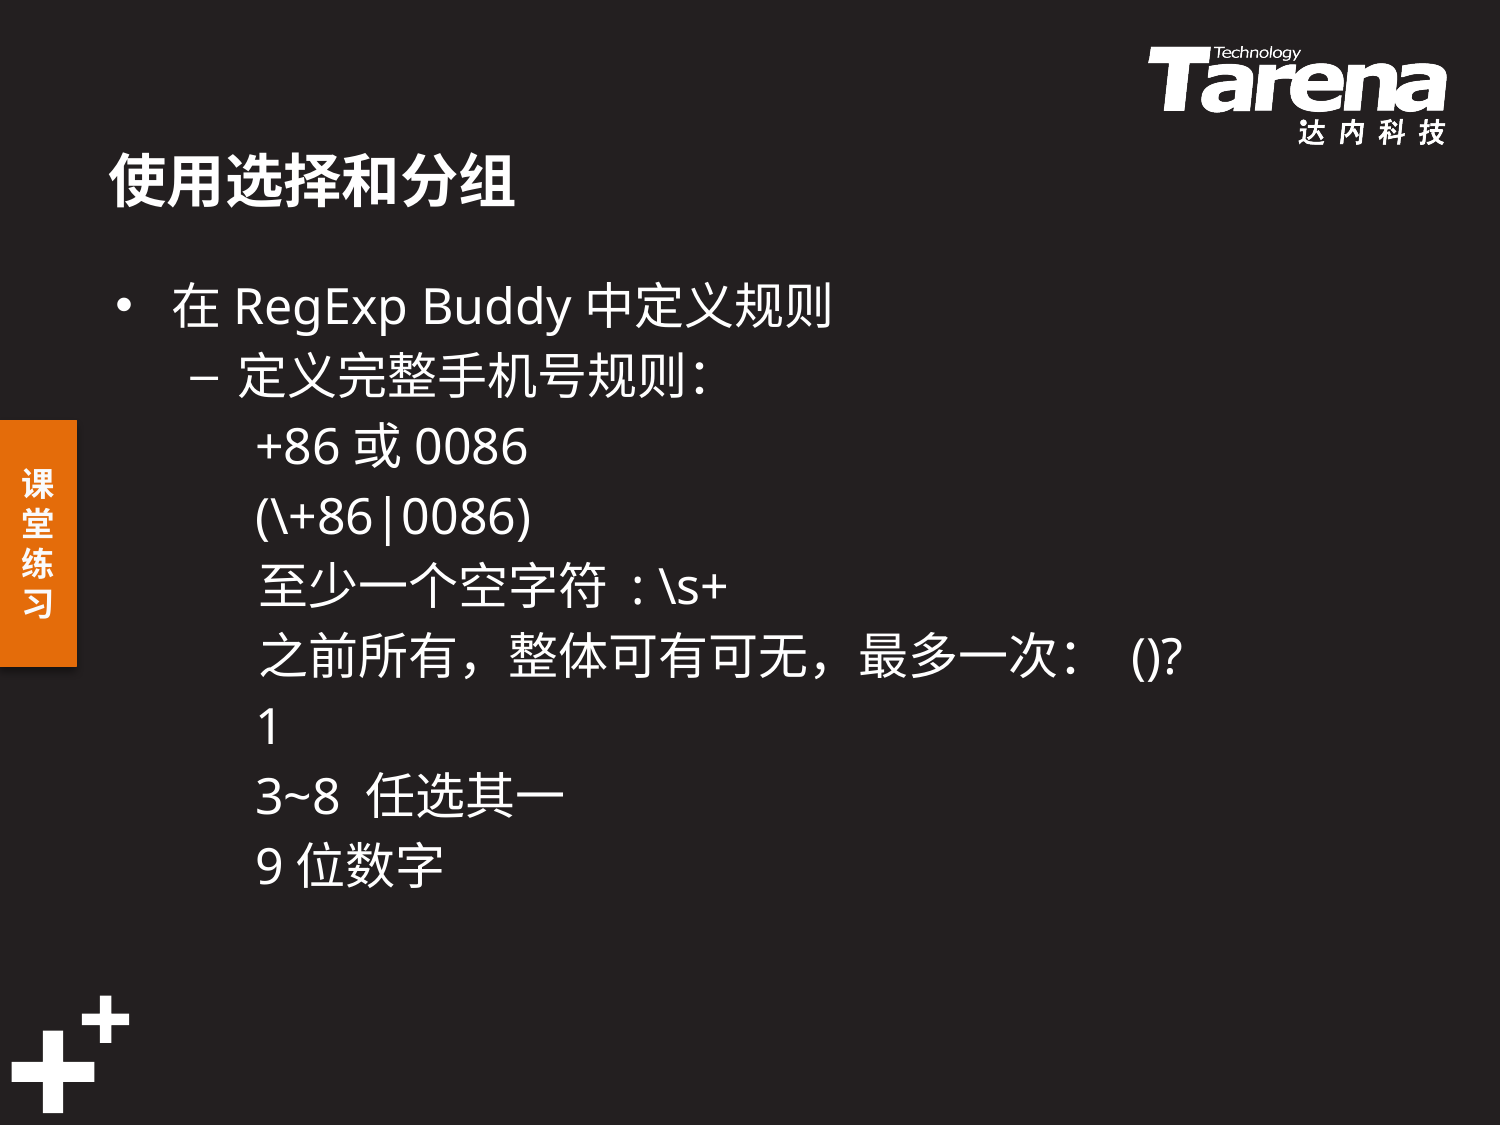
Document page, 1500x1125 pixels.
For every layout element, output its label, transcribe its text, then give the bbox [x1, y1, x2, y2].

title 使用选择和分组 [93, 93, 1020, 266]
picture [1148, 46, 1447, 145]
list 在RegExp Buddy中定义规则 定义完整手机号规则： +86或0086 (\+86|0086) 至少一个空字符 : \s+ 之前所有，整体可有可无，最多一次： ()? 1 3~8 任选其一 9位数字 [100, 267, 1436, 1059]
